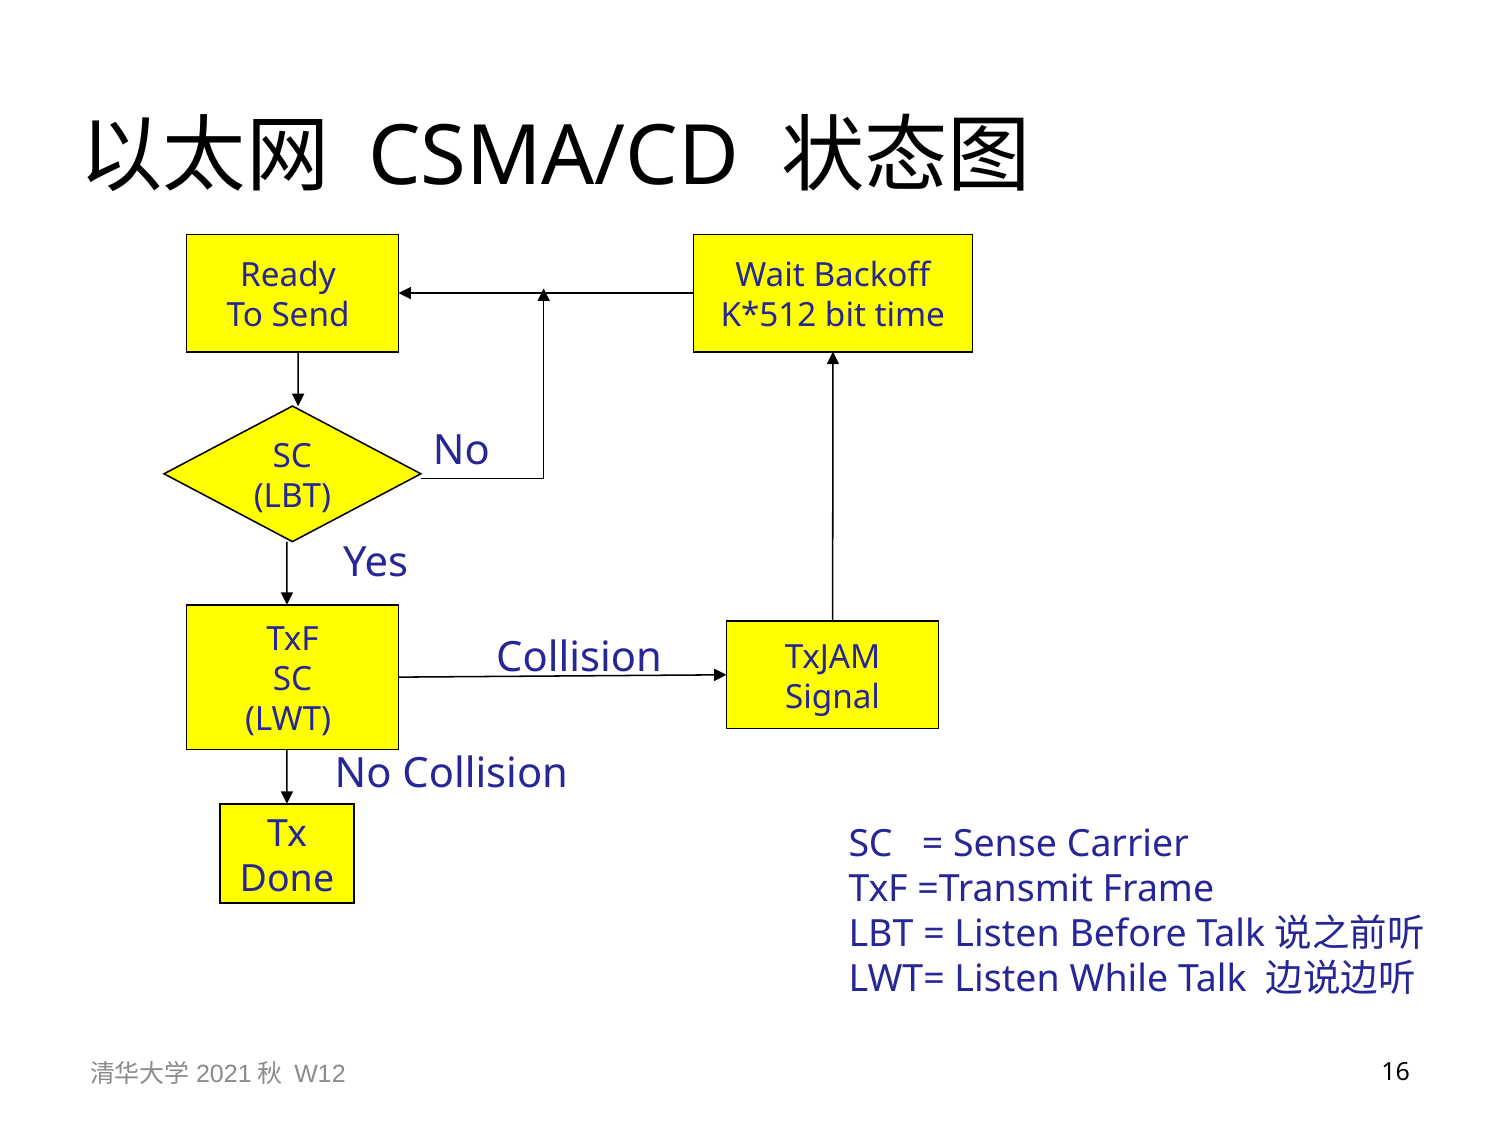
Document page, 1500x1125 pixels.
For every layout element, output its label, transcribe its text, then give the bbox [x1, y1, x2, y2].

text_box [163, 234, 973, 904]
text_box SC = Sense Carrier TxF =Transmit Frame LBT = Listen Before Talk说之前听 LWT= Listen While Talk 边说边听 [833, 811, 1440, 1006]
text_box 以太网 CSMA/CD 状态图 [64, 70, 1436, 232]
slide_number 16 [1074, 1042, 1425, 1103]
slide_number 清华大学2021秋 W12 [75, 1042, 425, 1103]
